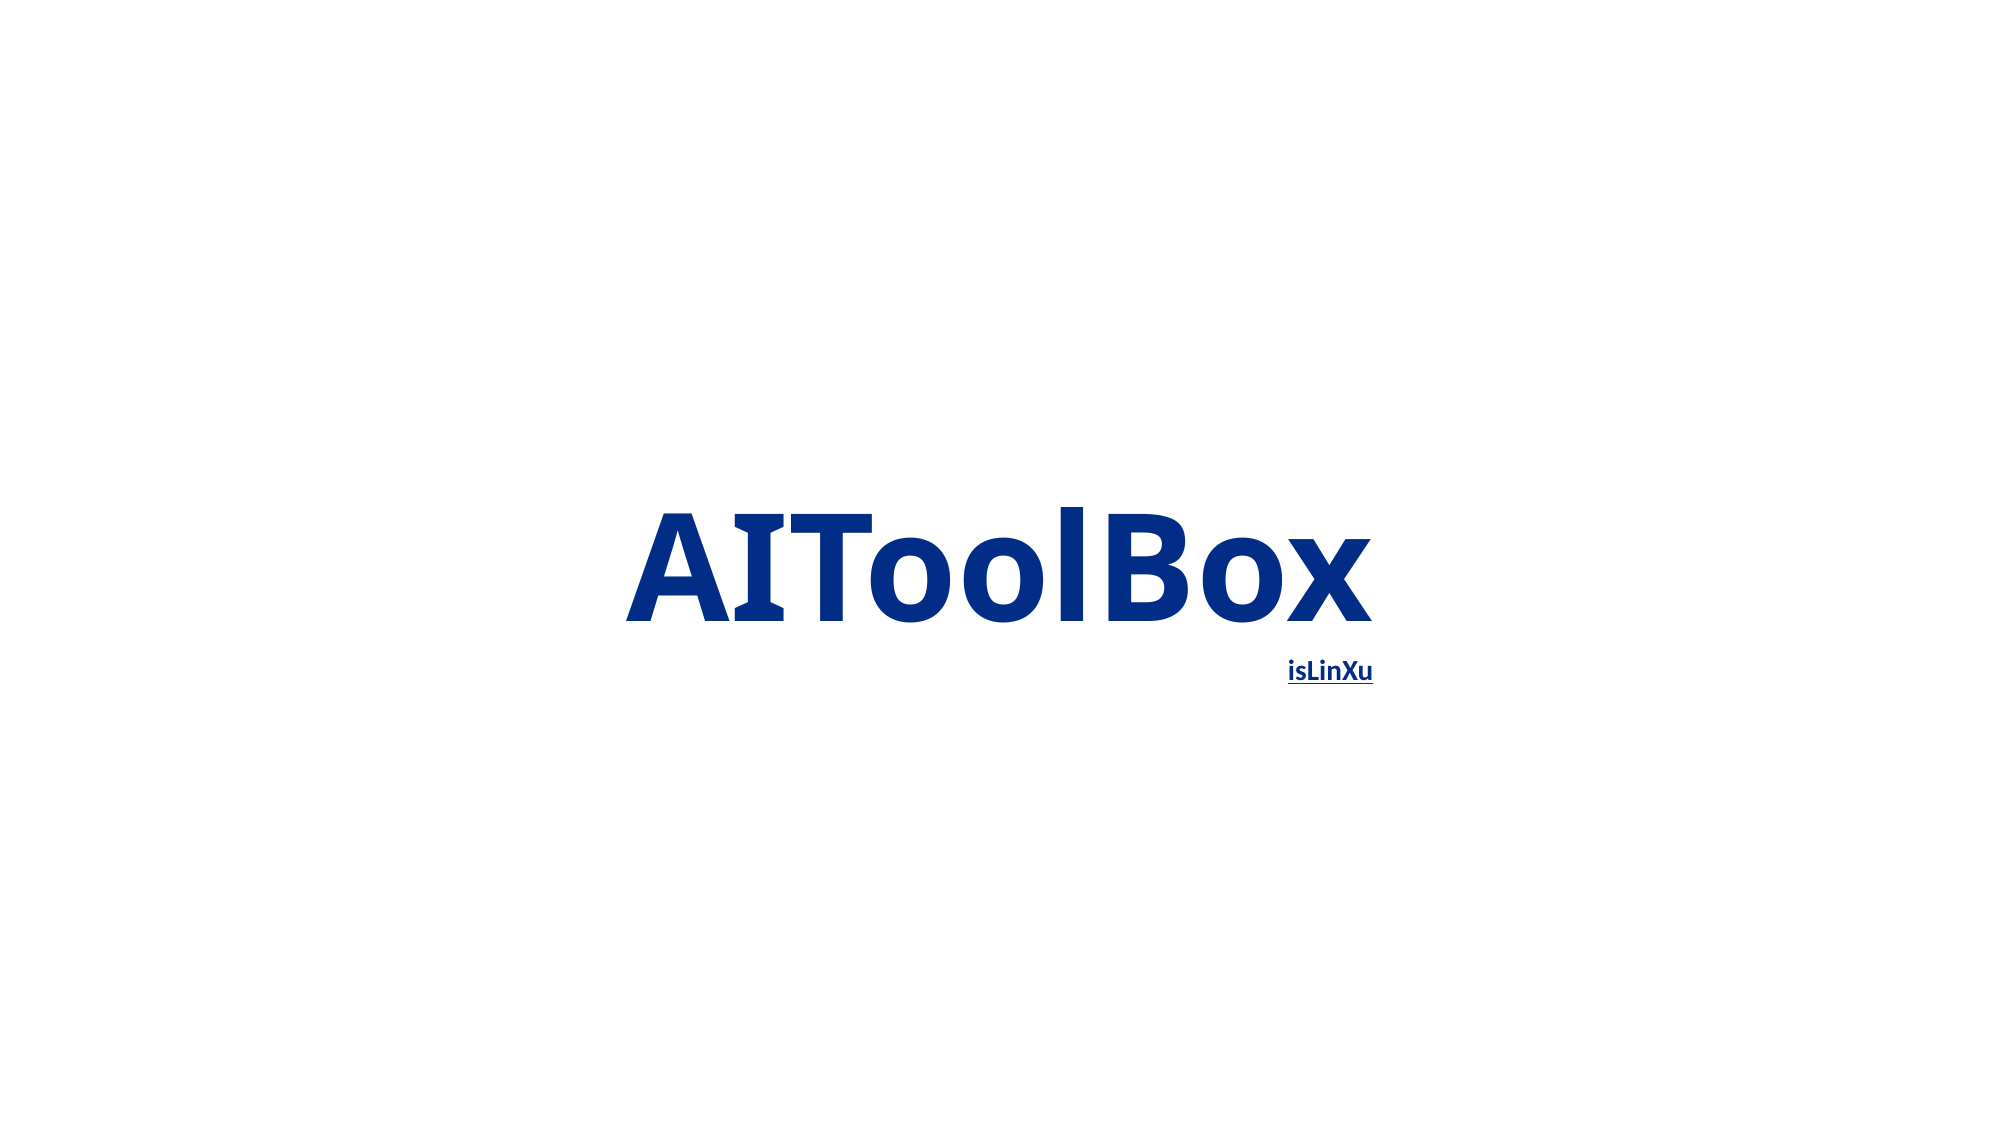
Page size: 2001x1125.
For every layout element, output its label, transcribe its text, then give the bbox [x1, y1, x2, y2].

text_box AIToolBox isLinXu [611, 464, 1388, 694]
